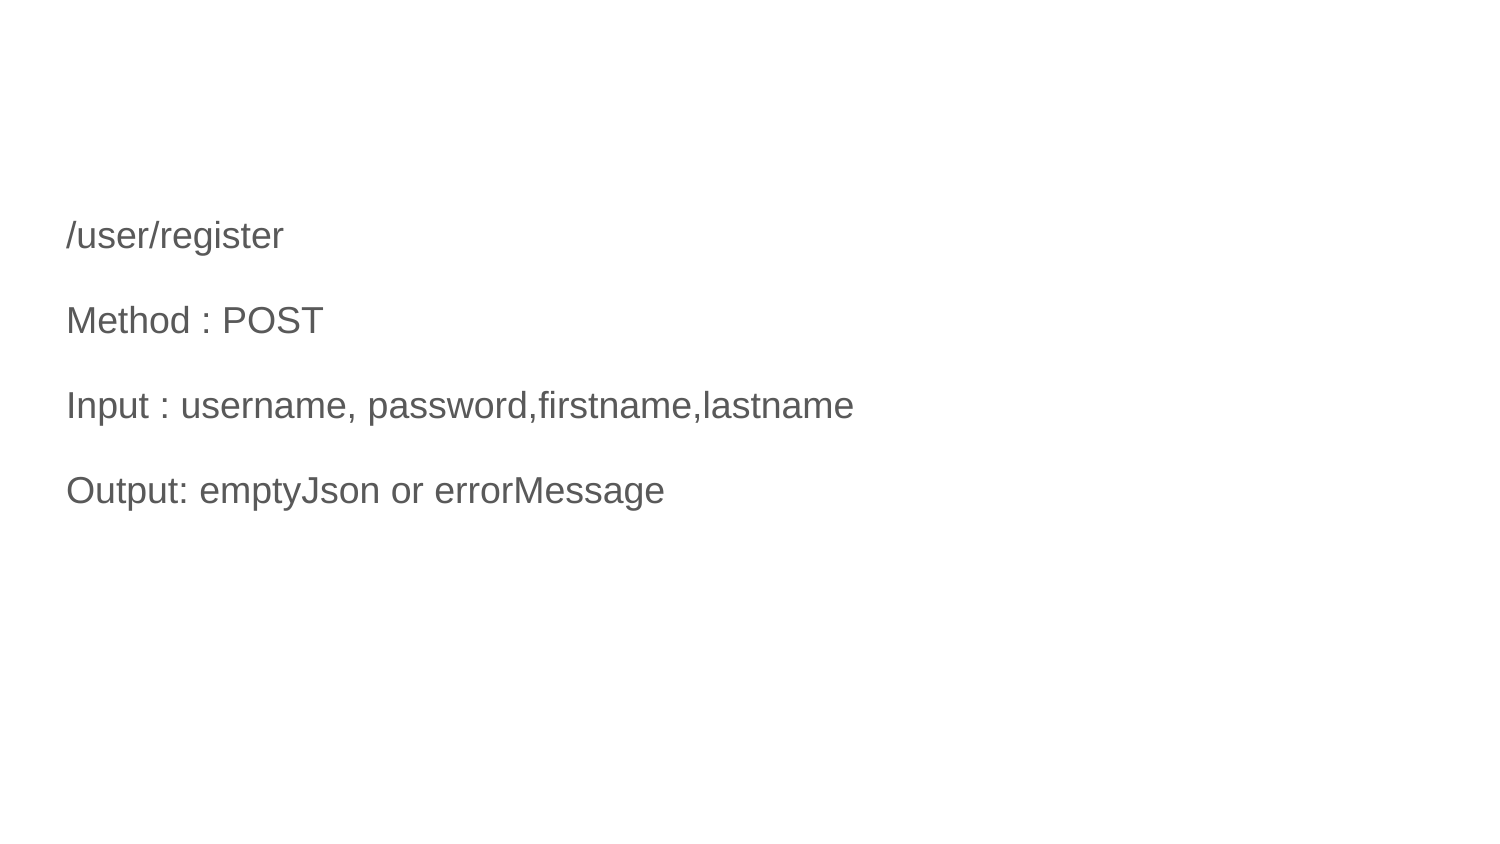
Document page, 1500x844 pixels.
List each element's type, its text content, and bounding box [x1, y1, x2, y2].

list /user/register Method : POST Input : username, password,firstname,lastname Output: emptyJson or errorMessage [51, 189, 1449, 750]
